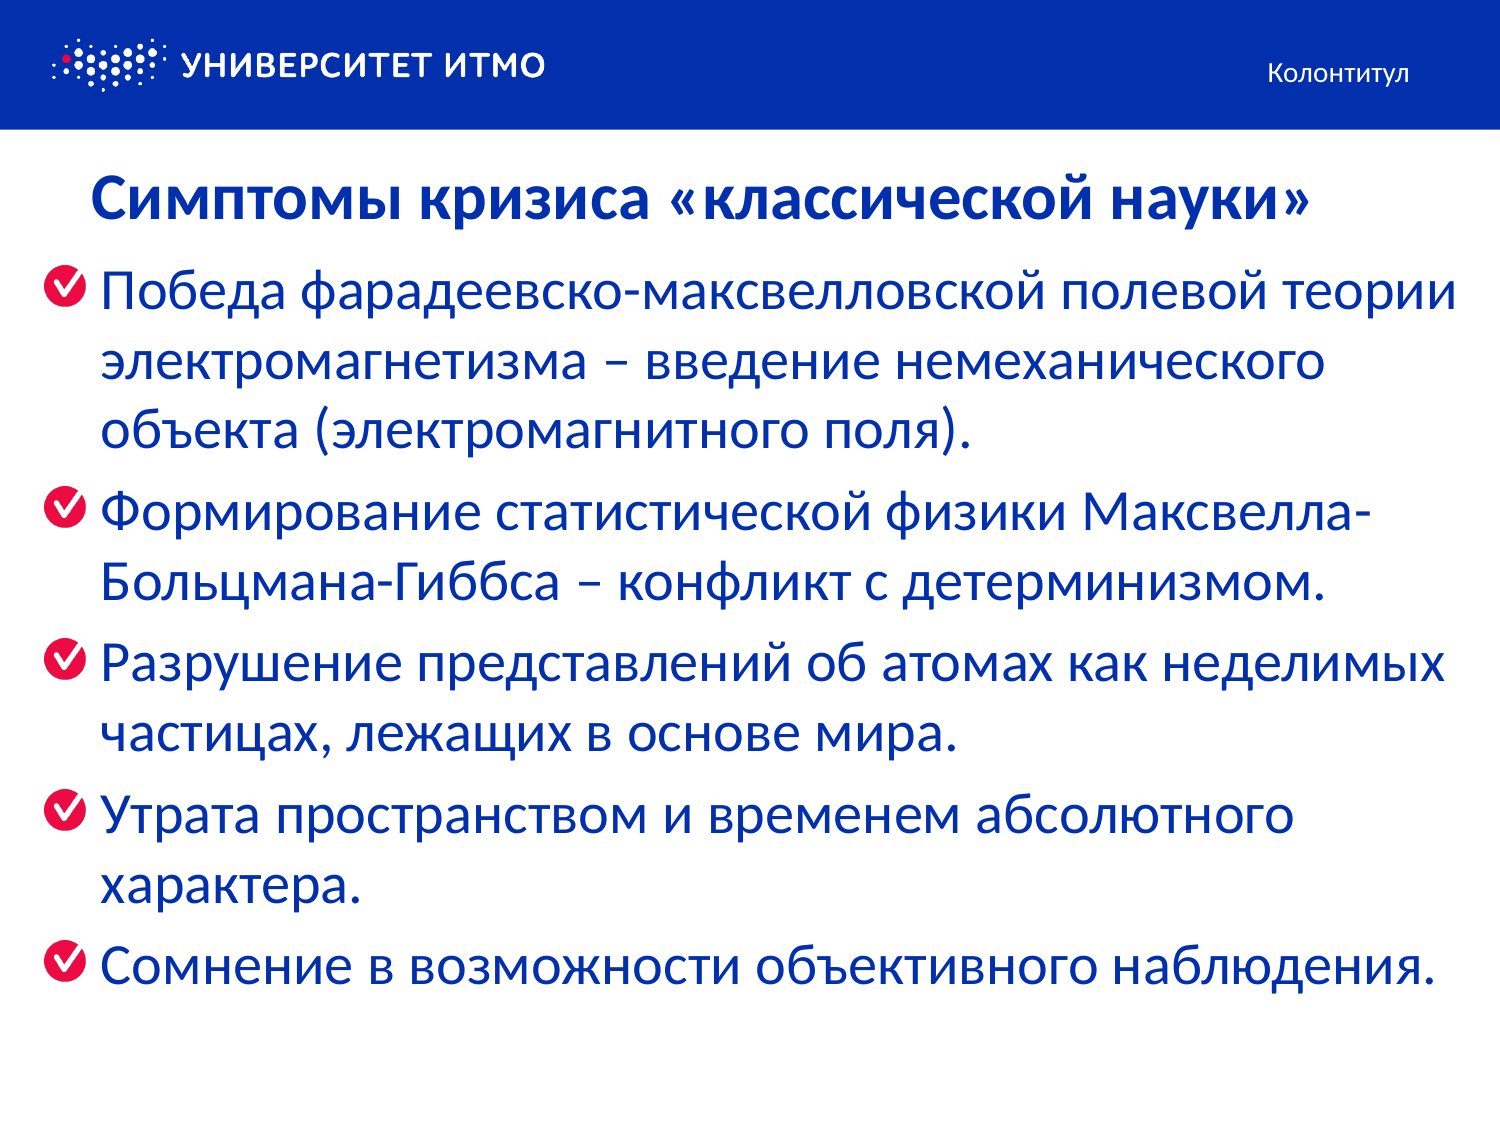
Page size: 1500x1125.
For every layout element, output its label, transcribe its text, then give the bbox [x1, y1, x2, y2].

title Симптомы кризиса «классической науки» [76, 125, 1427, 262]
picture [44, 265, 86, 307]
picture [0, 0, 596, 130]
list Победа фарадеевско-максвелловской полевой теории электромагнетизма – введение немеханического объекта (электромагнитного поля). Формирование статистической физики Максвелла-Больцмана-Гиббса – конфликт с детерминизмом. Разрушение представлений об атомах как неделимых частицах, лежащих в основе мира. Утрата пространством и временем абсолютного характера. Сомнение в возможности объективного наблюдения. [29, 243, 1483, 1094]
footer Колонтитул [661, 40, 1425, 101]
picture [44, 486, 86, 528]
picture [44, 638, 86, 680]
picture [44, 789, 86, 831]
picture [44, 940, 86, 982]
